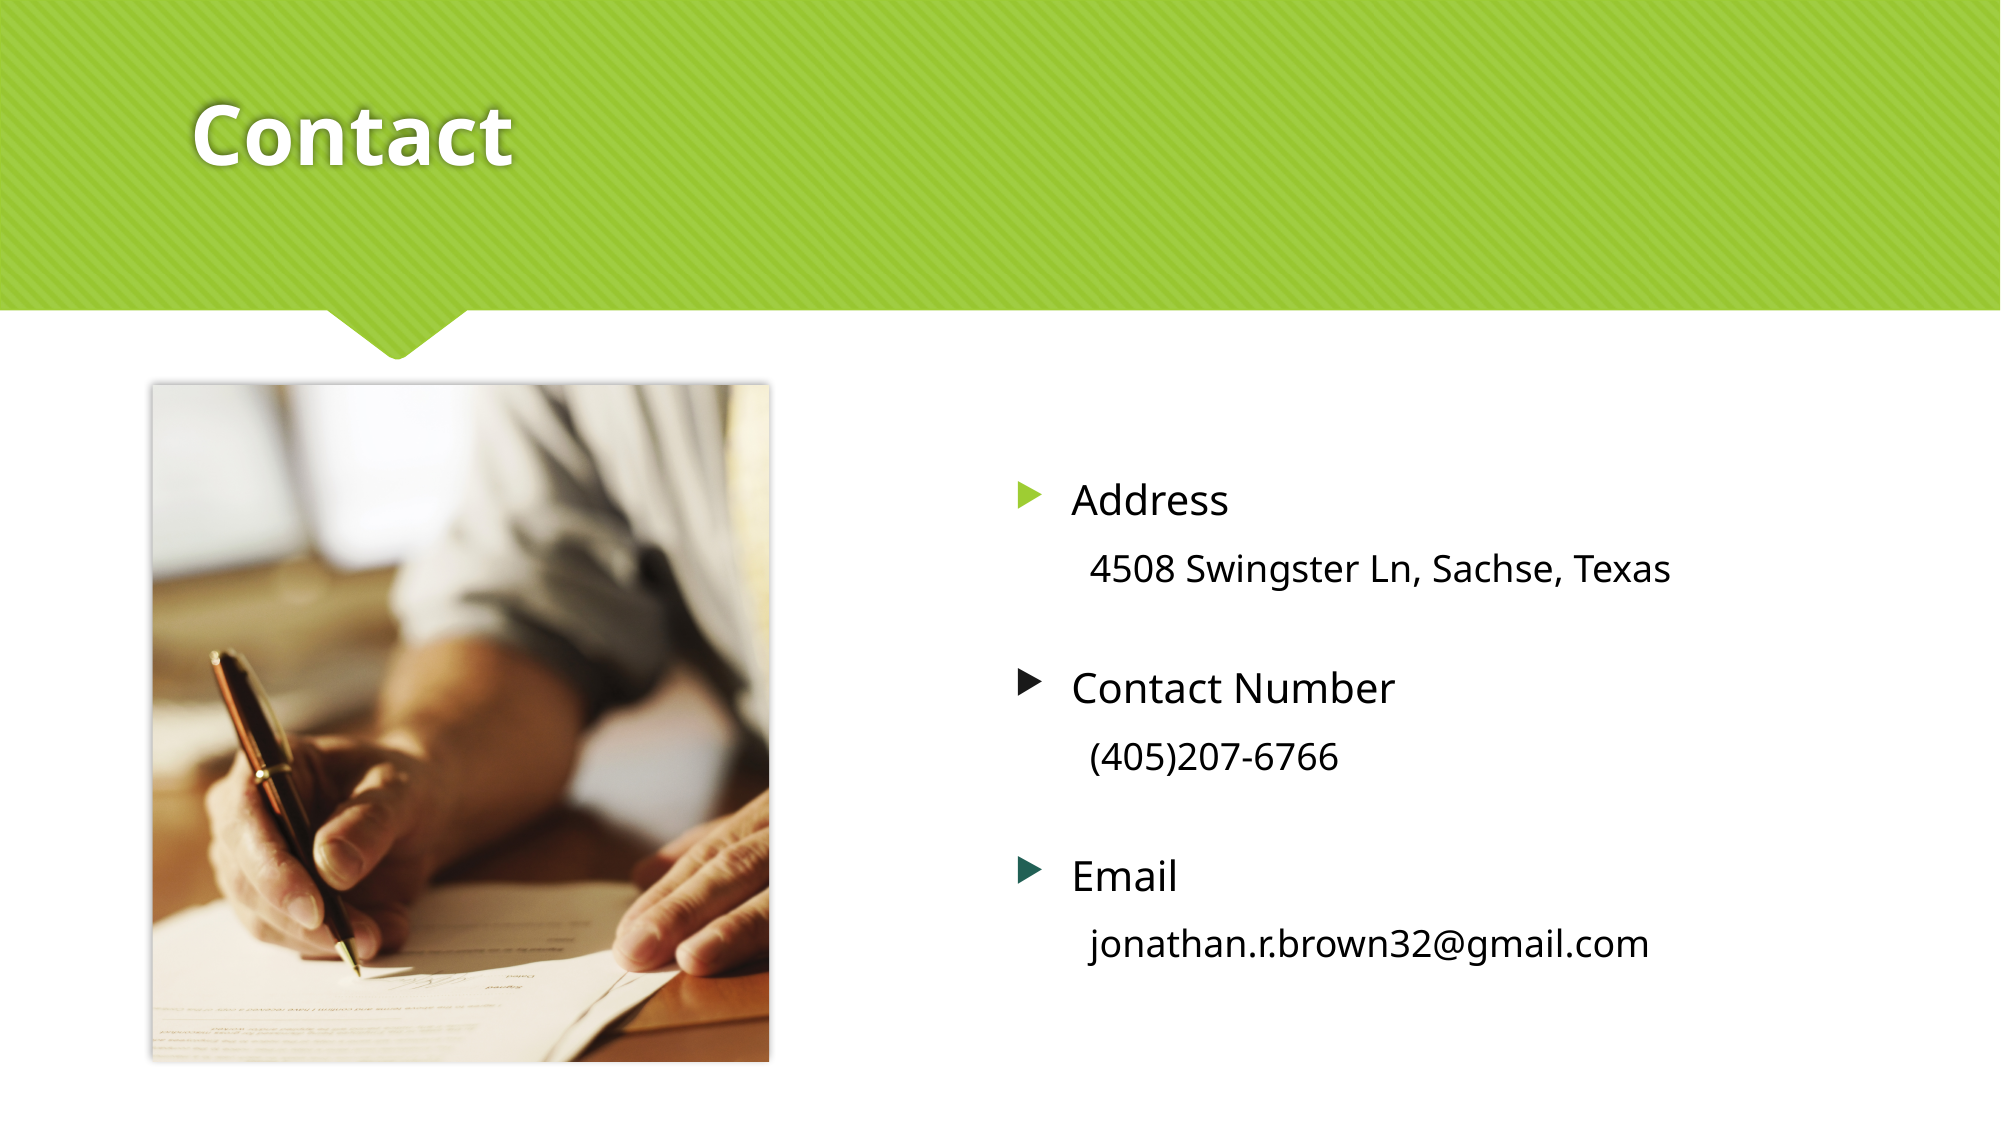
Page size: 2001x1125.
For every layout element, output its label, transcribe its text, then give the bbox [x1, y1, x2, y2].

text_box Address 4508 Swingster Ln, Sachse, Texas [999, 466, 1918, 605]
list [152, 384, 770, 1062]
title Contact [175, 16, 1643, 247]
text_box Contact Number (405)207-6766 [999, 654, 1918, 793]
text_box Email jonathan.r.brown32@gmail.com [999, 841, 1918, 980]
